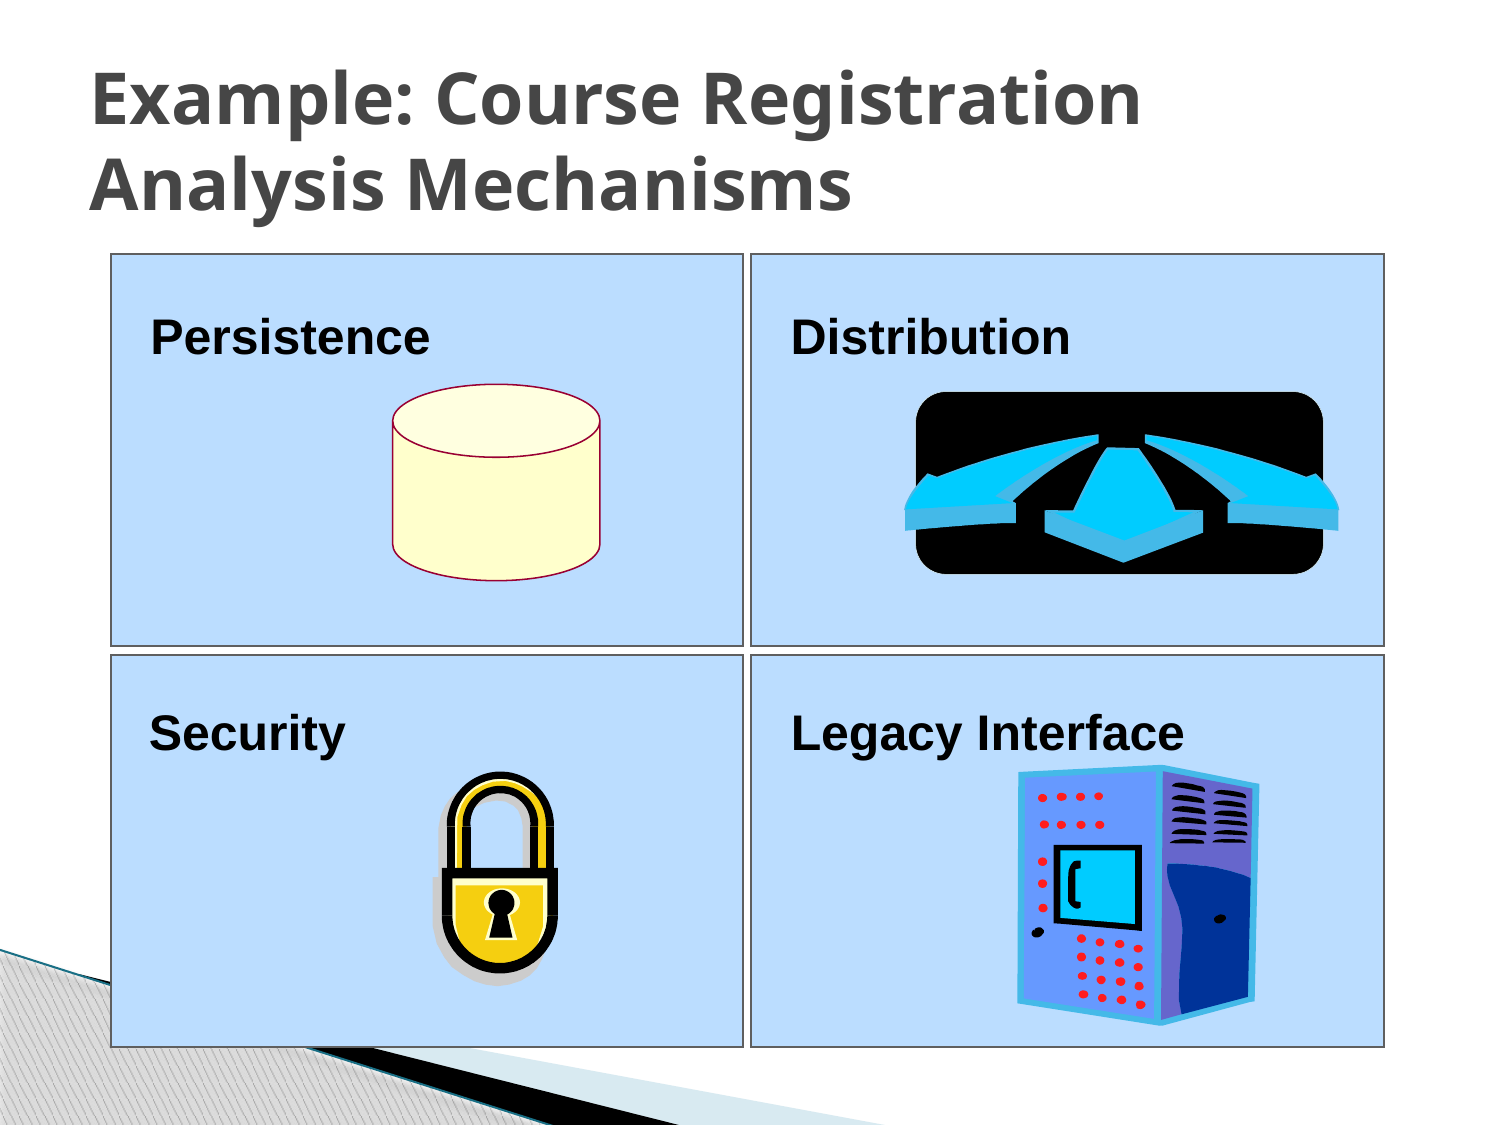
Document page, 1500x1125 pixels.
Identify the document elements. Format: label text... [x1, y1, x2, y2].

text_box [903, 433, 1340, 563]
title Example: Course Registration Analysis Mechanisms [75, 45, 1425, 233]
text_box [751, 254, 1385, 647]
picture [432, 770, 561, 989]
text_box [110, 254, 744, 647]
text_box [1017, 764, 1260, 1026]
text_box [751, 654, 1385, 1047]
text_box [110, 657, 744, 1047]
